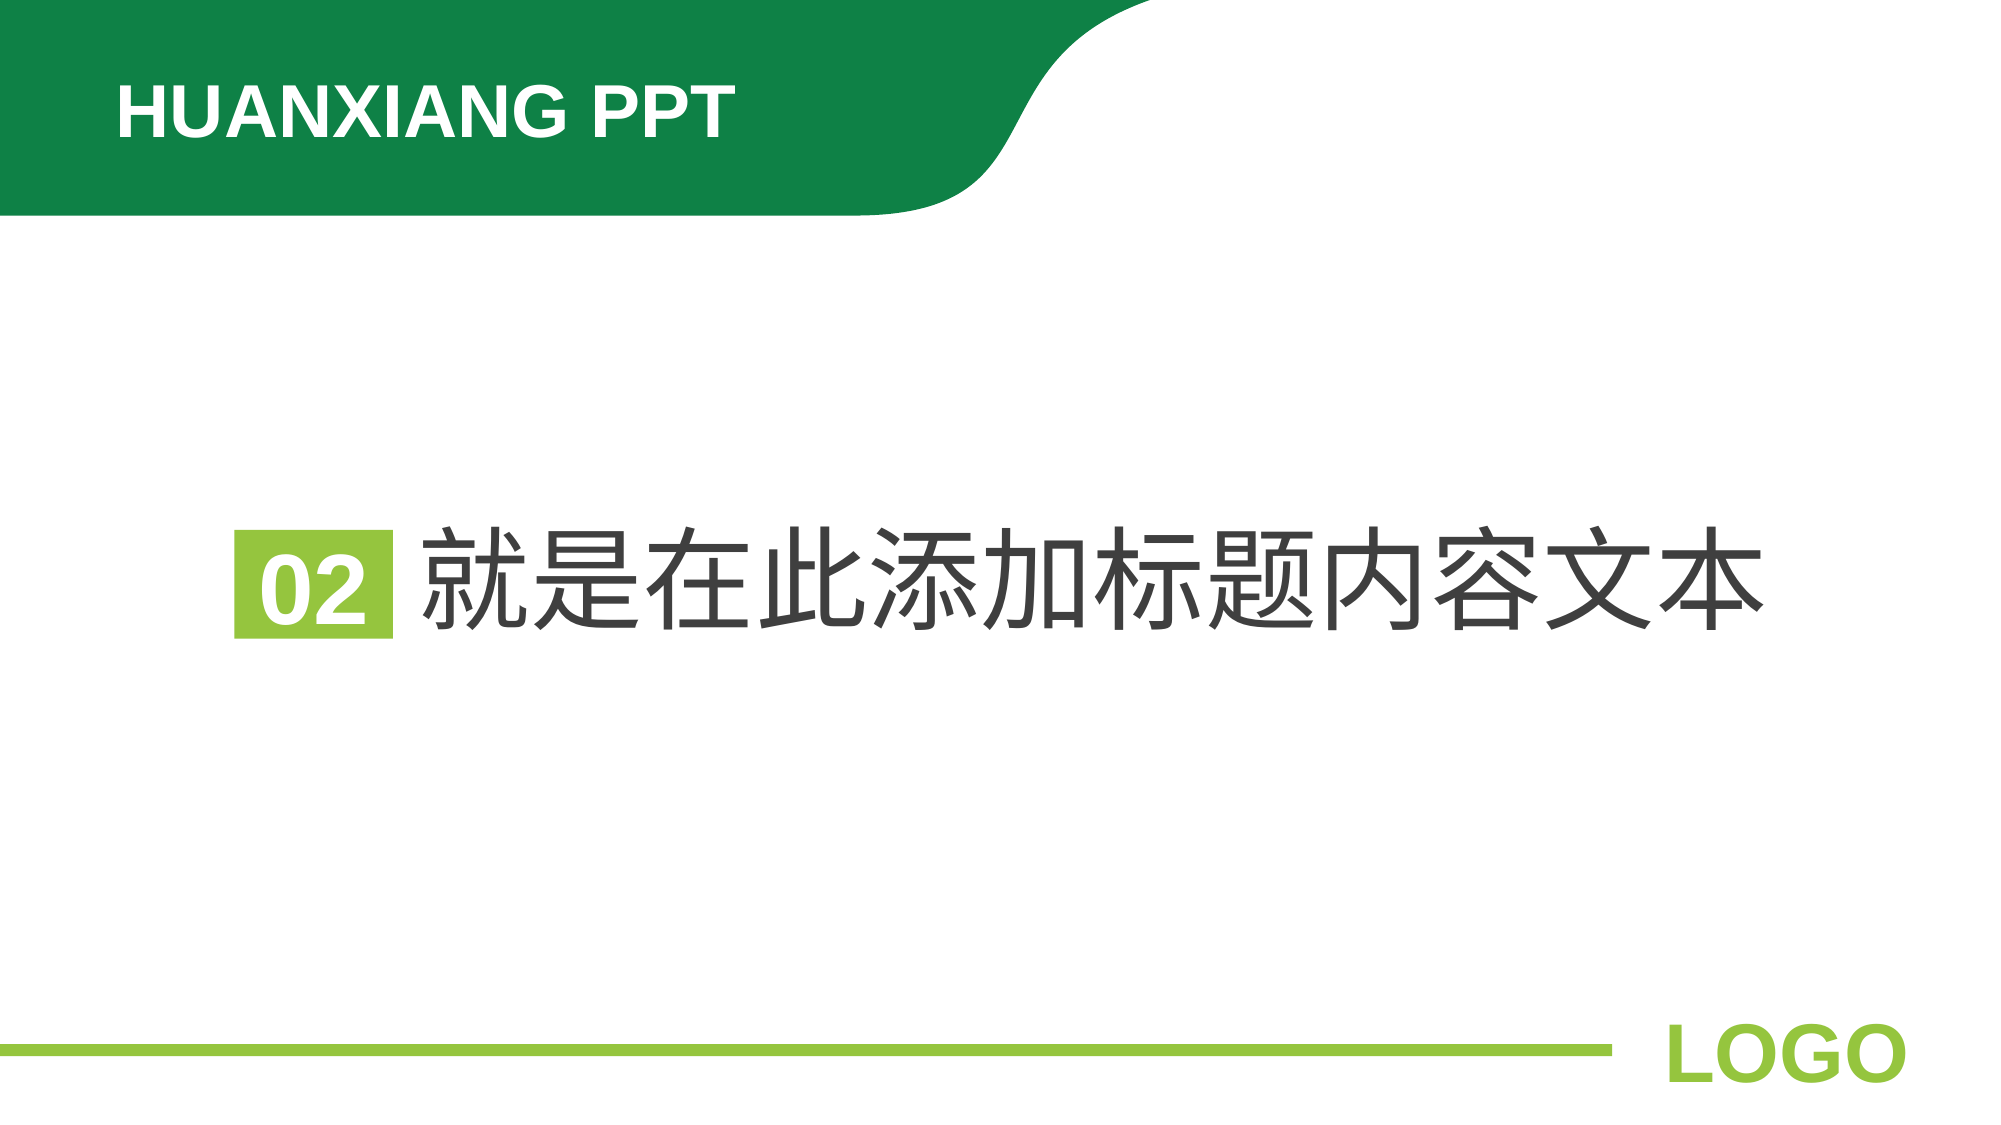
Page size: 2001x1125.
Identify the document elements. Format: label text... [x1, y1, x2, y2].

text_box [0, 0, 1150, 216]
text_box LOGO [1649, 991, 1924, 1107]
text_box HUANXIANG PPT [101, 54, 752, 160]
text_box 就是在此添加标题内容文本 [402, 502, 1783, 652]
text_box 02 [234, 529, 393, 639]
text_box [0, 1044, 1613, 1057]
